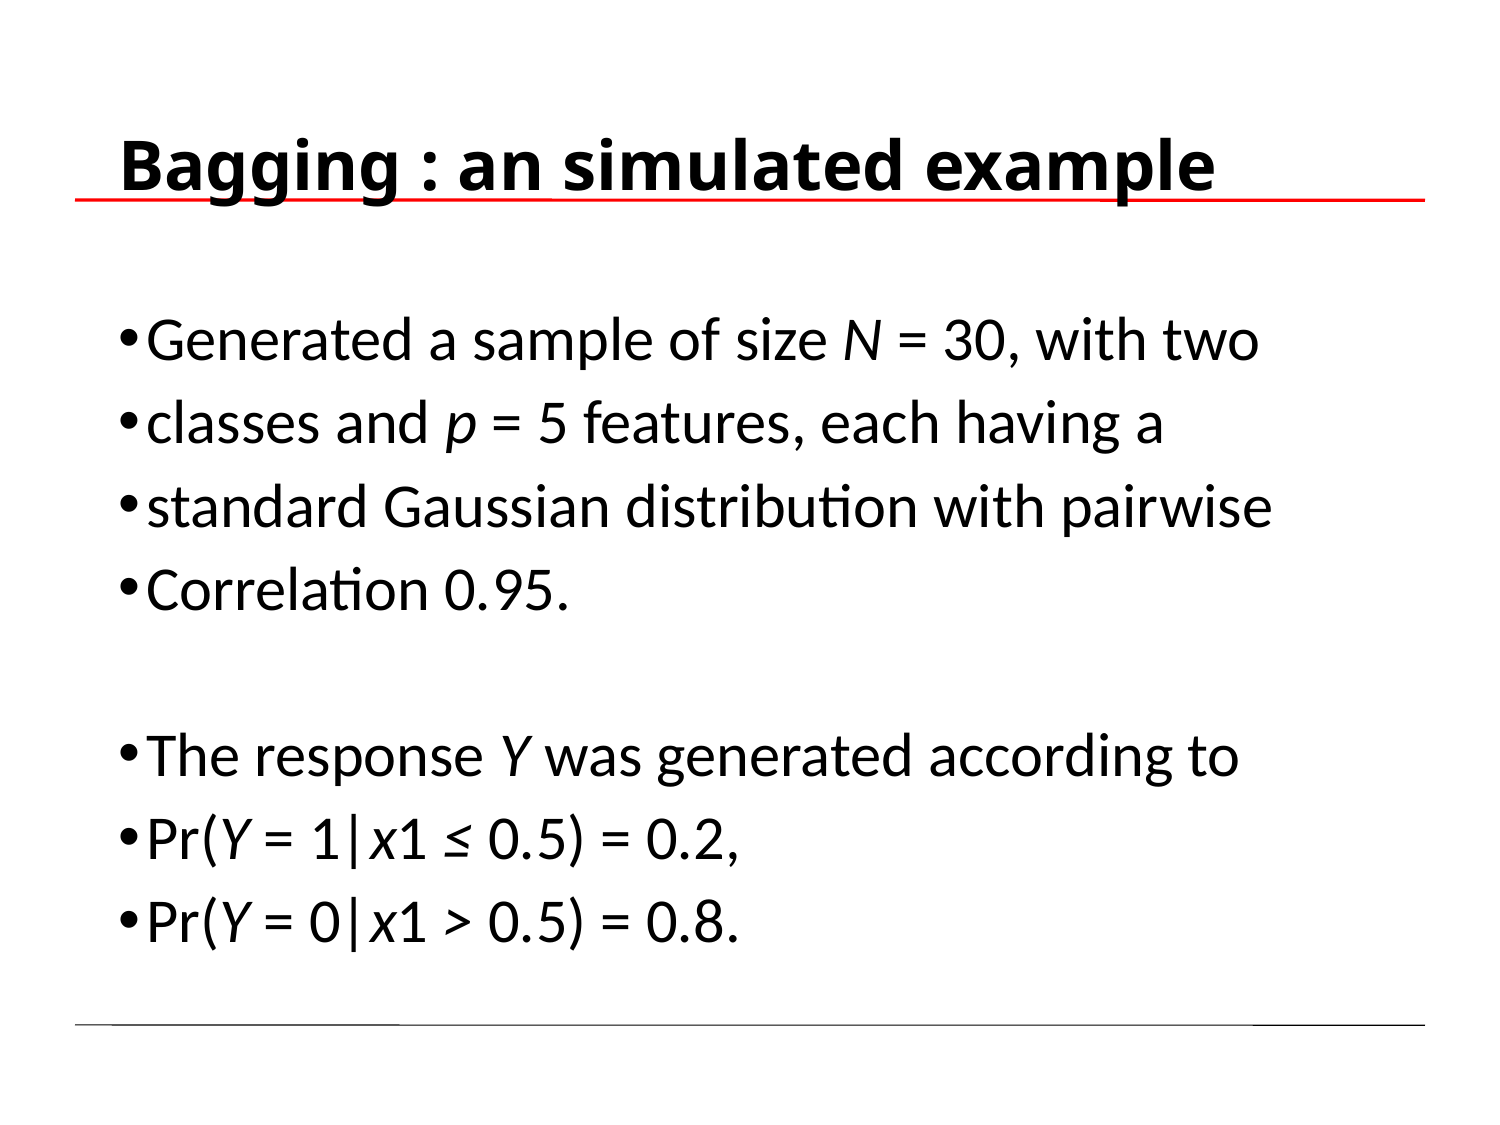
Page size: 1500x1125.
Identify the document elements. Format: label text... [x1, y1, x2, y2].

title Bagging : an simulated example [103, 59, 1397, 278]
list Generated a sample of size N = 30, with two classes and p = 5 features, each having a standard Gaussian distribution with pairwise Correlation 0.95. The response Y was generated according to Pr(Y = 1|x1 ≤ 0.5) = 0.2, Pr(Y = 0|x1 > 0.5) = 0.8. [103, 299, 1397, 1014]
